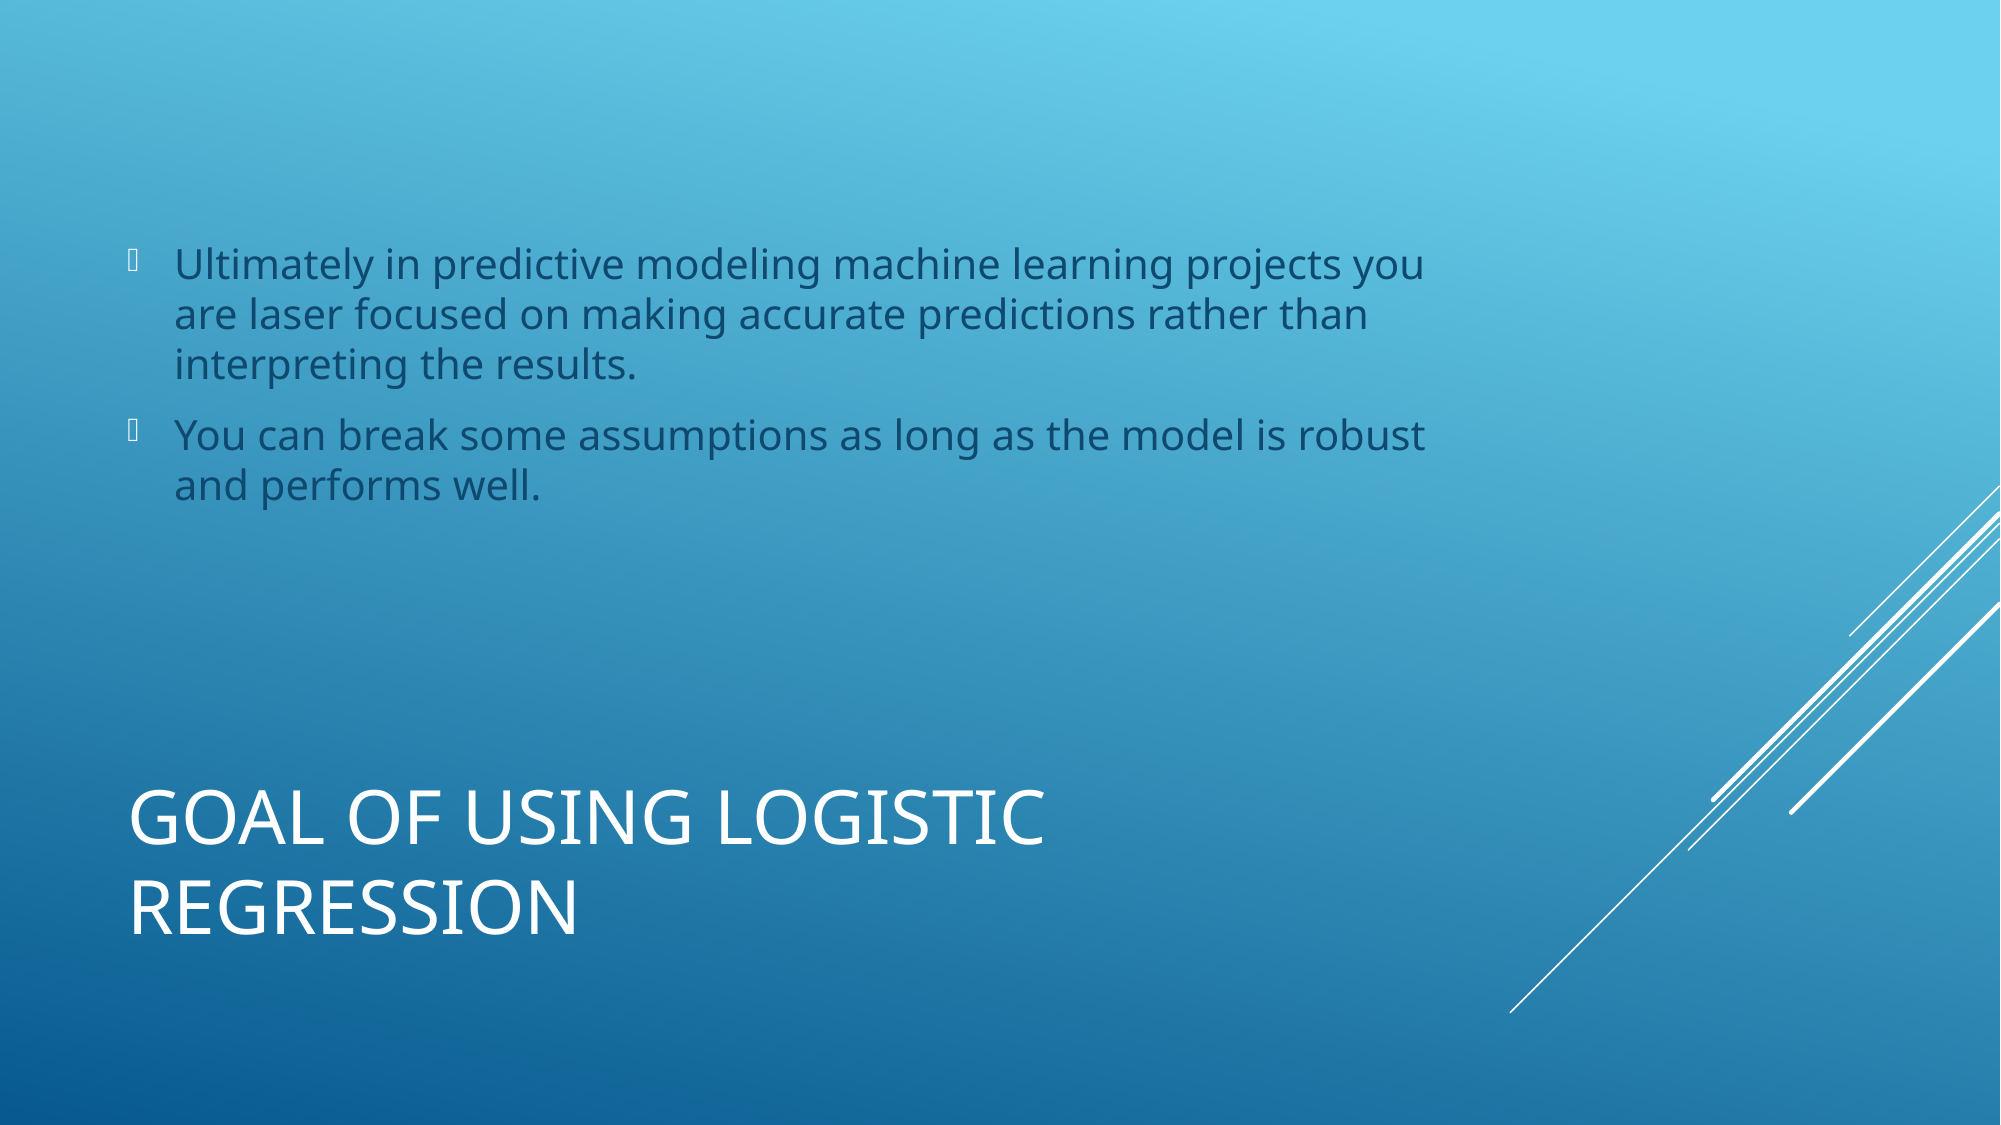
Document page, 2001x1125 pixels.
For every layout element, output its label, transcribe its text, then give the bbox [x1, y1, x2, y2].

list Ultimately in predictive modeling machine learning projects you are laser focused on making accurate predictions rather than interpreting the results. You can break some assumptions as long as the model is robust and performs well. [112, 112, 1513, 706]
title Goal of using logistic regression [112, 736, 1513, 984]
